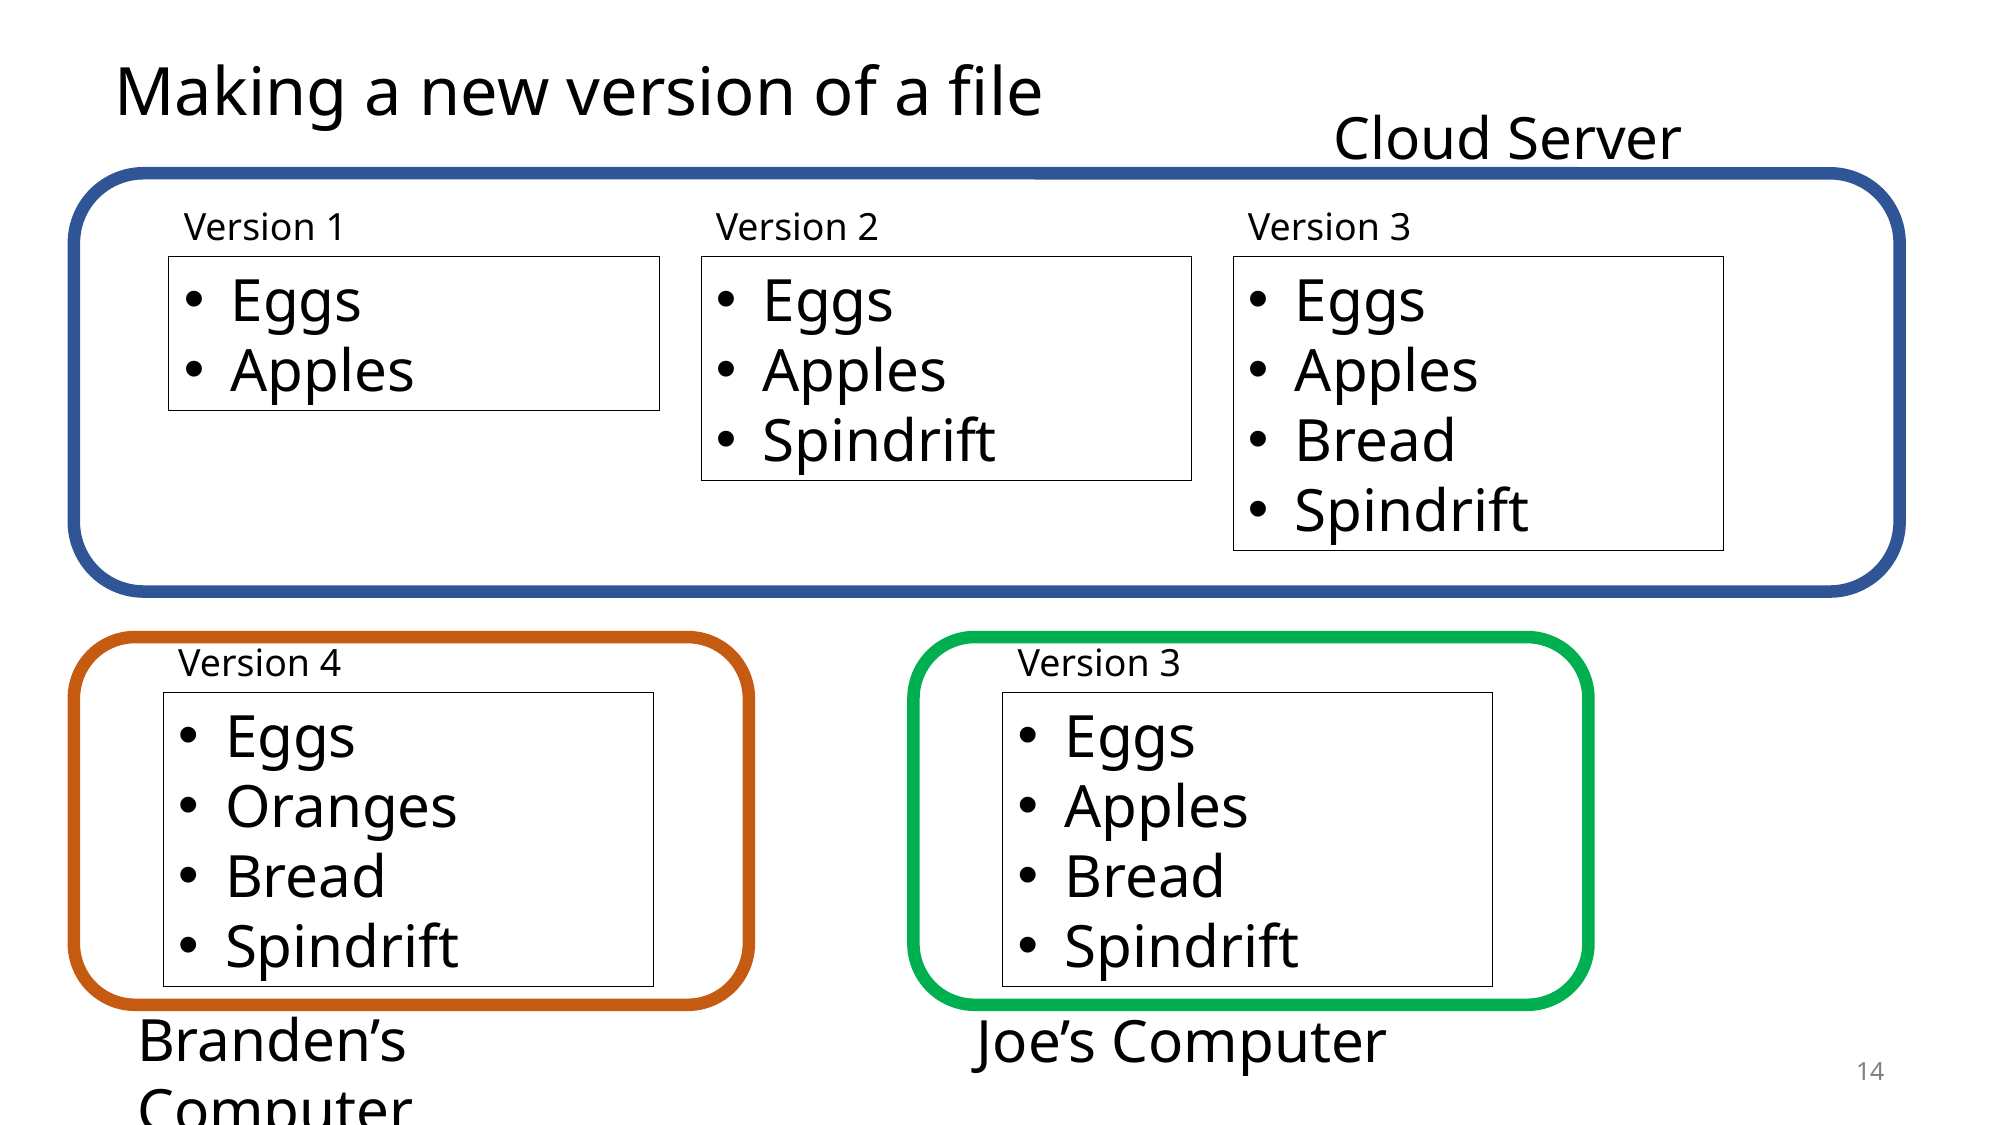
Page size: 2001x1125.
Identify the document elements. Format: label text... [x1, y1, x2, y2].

text_box Cloud Server [1319, 93, 1724, 179]
text_box [72, 172, 1901, 593]
text_box Branden’s Computer [122, 996, 695, 1125]
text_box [163, 631, 654, 991]
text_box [701, 195, 1192, 484]
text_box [1233, 195, 1724, 555]
text_box Joe’s Computer [962, 996, 1562, 1081]
slide_number 14 [1749, 1042, 1900, 1103]
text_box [1002, 631, 1494, 991]
text_box [72, 635, 750, 1006]
title Making a new version of a file [99, 37, 1900, 150]
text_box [168, 195, 660, 413]
text_box [912, 635, 1590, 1005]
